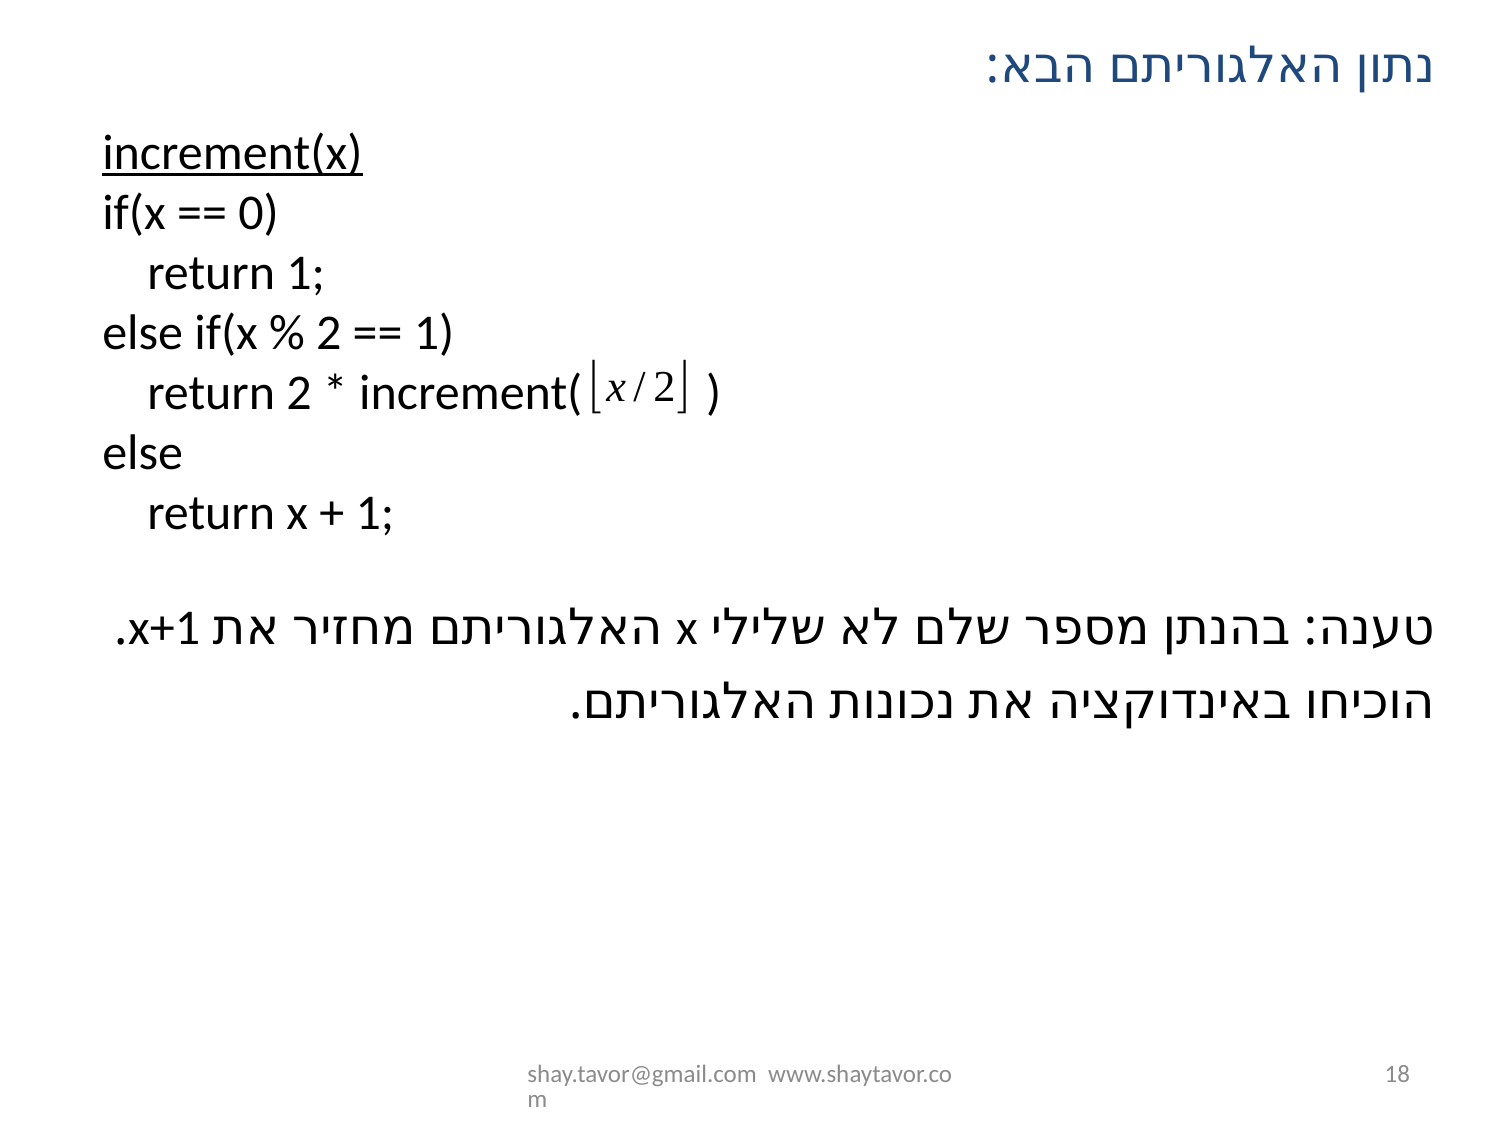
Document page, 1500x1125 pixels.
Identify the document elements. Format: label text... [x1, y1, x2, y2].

text_box הוכיחו באינדוקציה את נכונות האלגוריתם. [75, 661, 1450, 736]
slide_number 18 [1074, 1042, 1425, 1103]
text_box טענה: בהנתן מספר שלם לא שלילי x האלגוריתם מחזיר את x+1. [75, 587, 1450, 661]
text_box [581, 356, 701, 424]
text_box increment(x) if(x == 0) return 1; else if(x % 2 == 1) return 2 * increment( ) else return x + 1; [87, 112, 1163, 548]
text_box נתון האלגוריתם הבא: [200, 24, 1450, 100]
footer shay.tavor@gmail.com www.shaytavor.com [512, 1042, 988, 1103]
